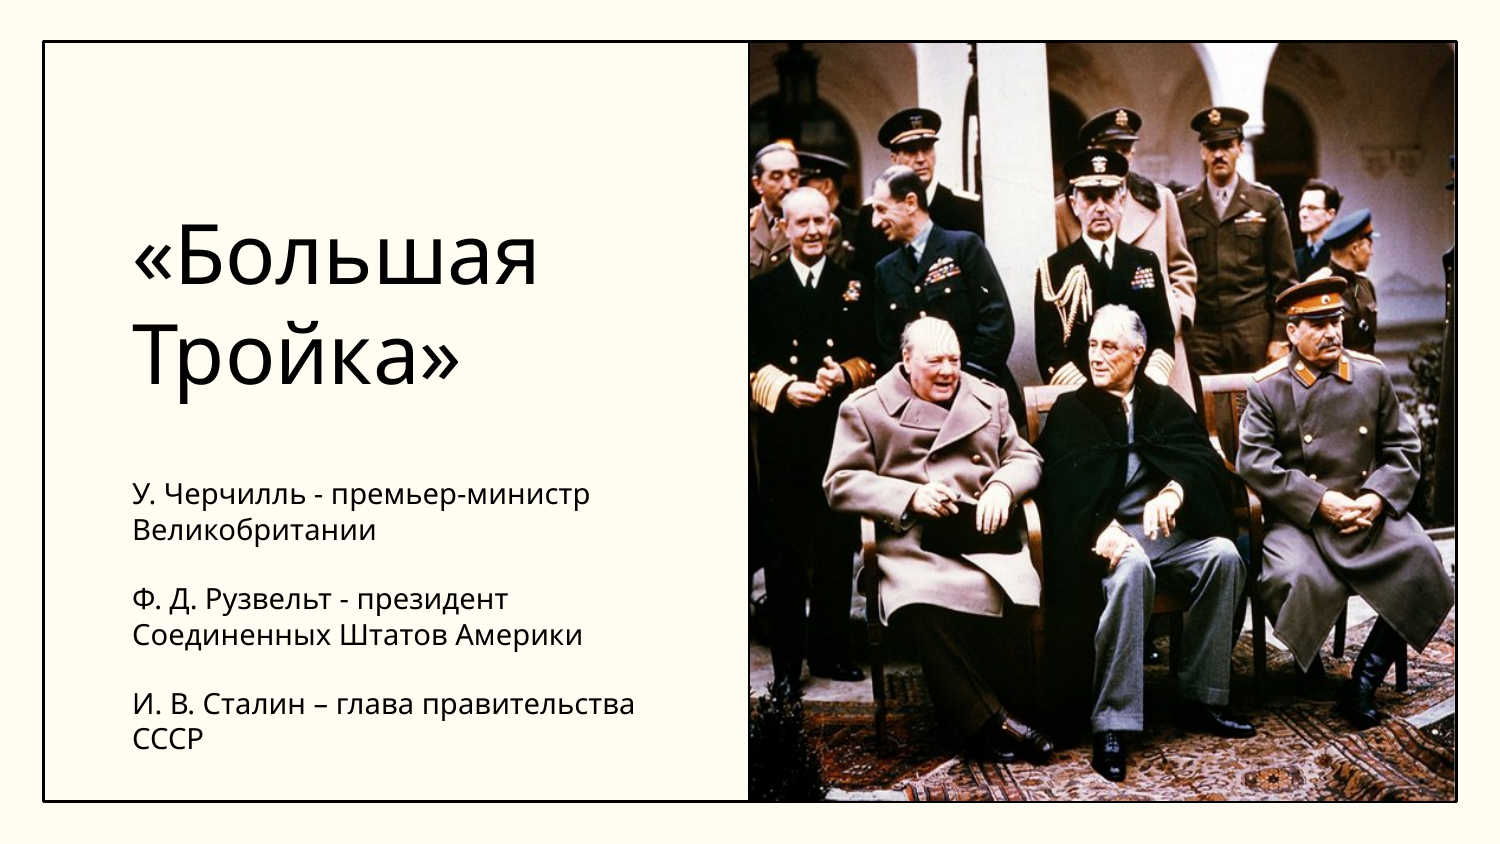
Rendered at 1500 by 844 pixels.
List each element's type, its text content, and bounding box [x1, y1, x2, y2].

subtitle У. Черчилль - премьер-министр Великобритании Ф. Д. Рузвельт - президент Соединенных Штатов Америки И. В. Сталин – глава правительства СССР [116, 422, 679, 844]
title «Большая Тройка» [116, 154, 679, 422]
picture [749, 43, 1455, 801]
